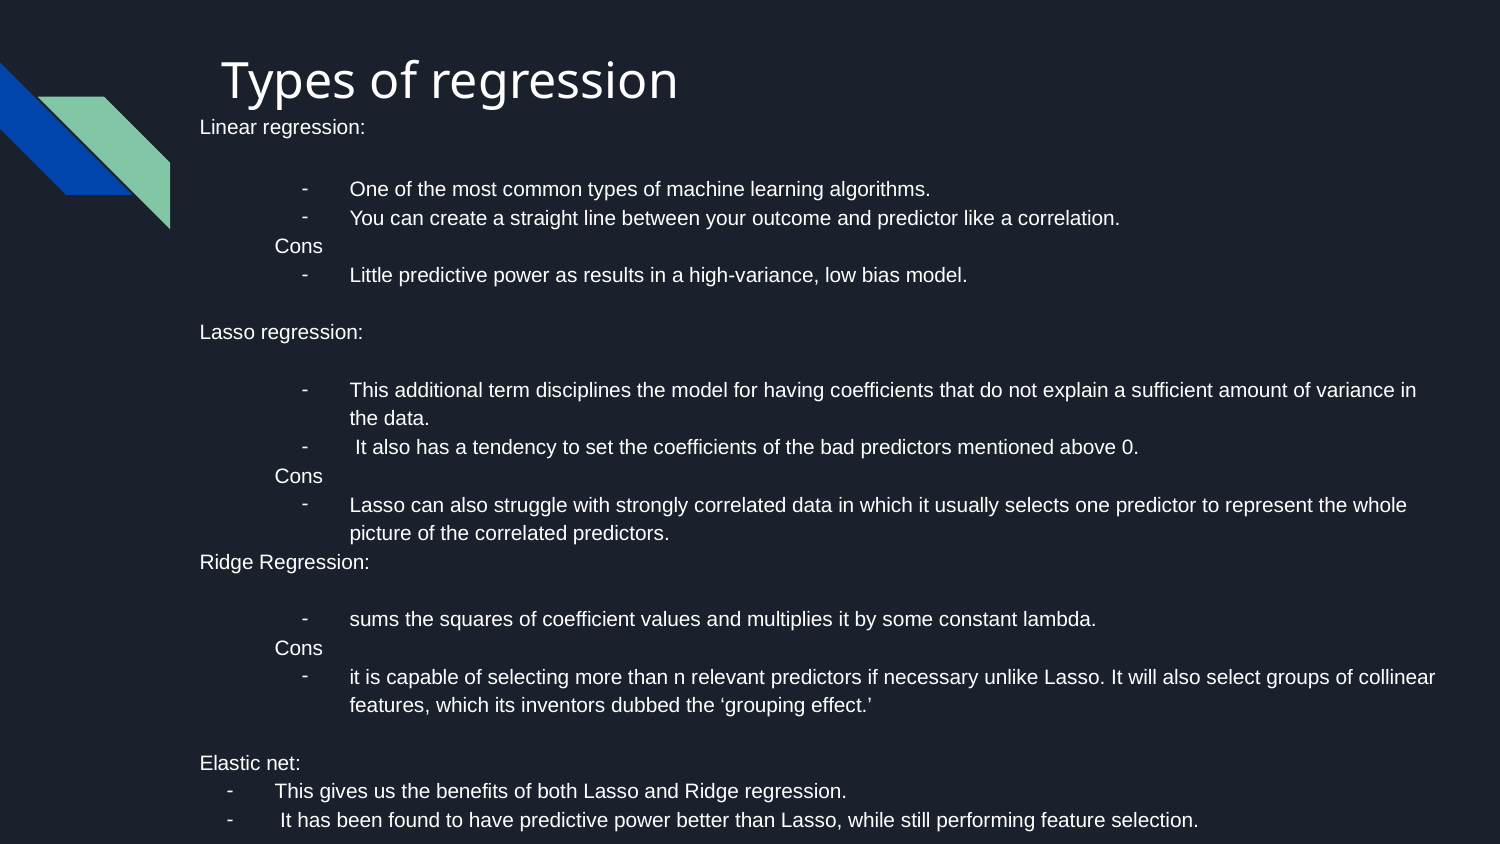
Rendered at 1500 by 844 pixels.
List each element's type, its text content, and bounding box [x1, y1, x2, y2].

title Types of regression [206, 33, 1362, 94]
list Linear regression: One of the most common types of machine learning algorithms. You can create a straight line between your outcome and predictor like a correlation. Cons Little predictive power as results in a high-variance, low bias model. Lasso regression: This additional term disciplines the model for having coefficients that do not explain a sufficient amount of variance in the data. It also has a tendency to set the coefficients of the bad predictors mentioned above 0. Cons Lasso can also struggle with strongly correlated data in which it usually selects one predictor to represent the whole picture of the correlated predictors. Ridge Regression: sums the squares of coefficient values and multiplies it by some constant lambda. Cons it is capable of selecting more than n relevant predictors if necessary unlike Lasso. It will also select groups of collinear features, which its inventors dubbed the ‘grouping effect.’ Elastic net: This gives us the benefits of both Lasso and Ridge regression. It has been found to have predictive power better than Lasso, while still performing feature selection. [184, 94, 1457, 834]
